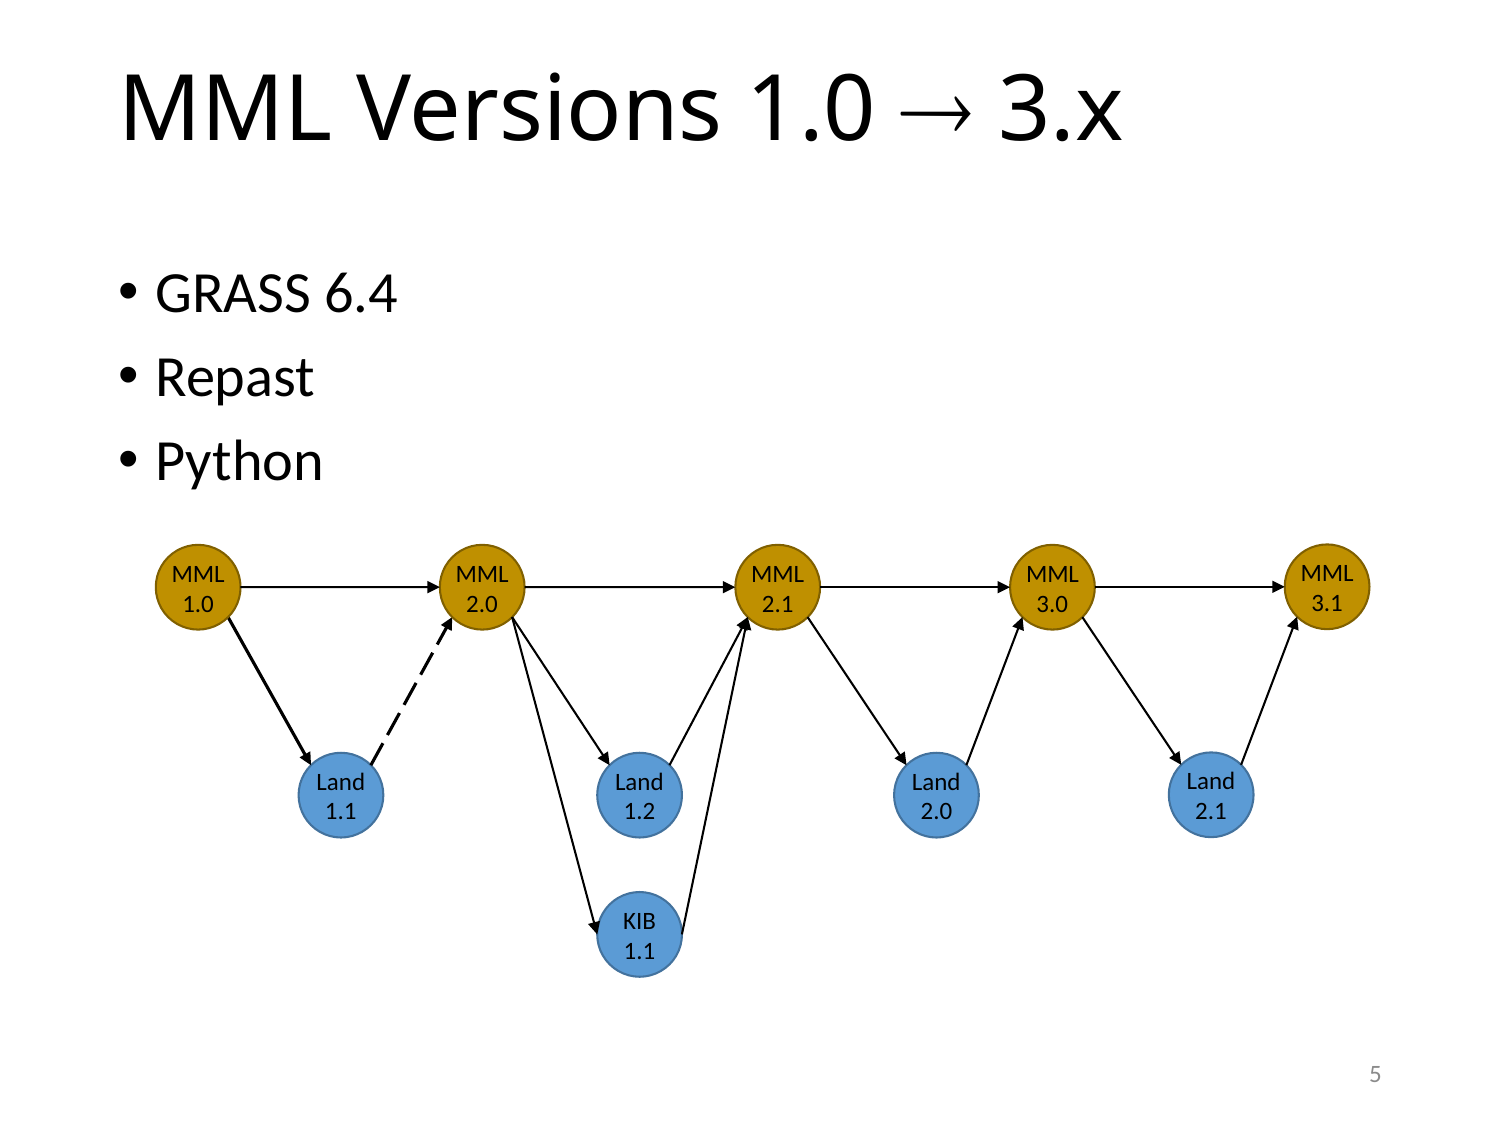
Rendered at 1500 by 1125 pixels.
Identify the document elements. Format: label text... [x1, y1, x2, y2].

slide_number 5 [1059, 1042, 1397, 1103]
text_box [155, 544, 1370, 977]
list GRASS 6.4 Repast Python [103, 255, 1397, 641]
title MML Versions 1.0  3.x [103, 1, 1397, 219]
